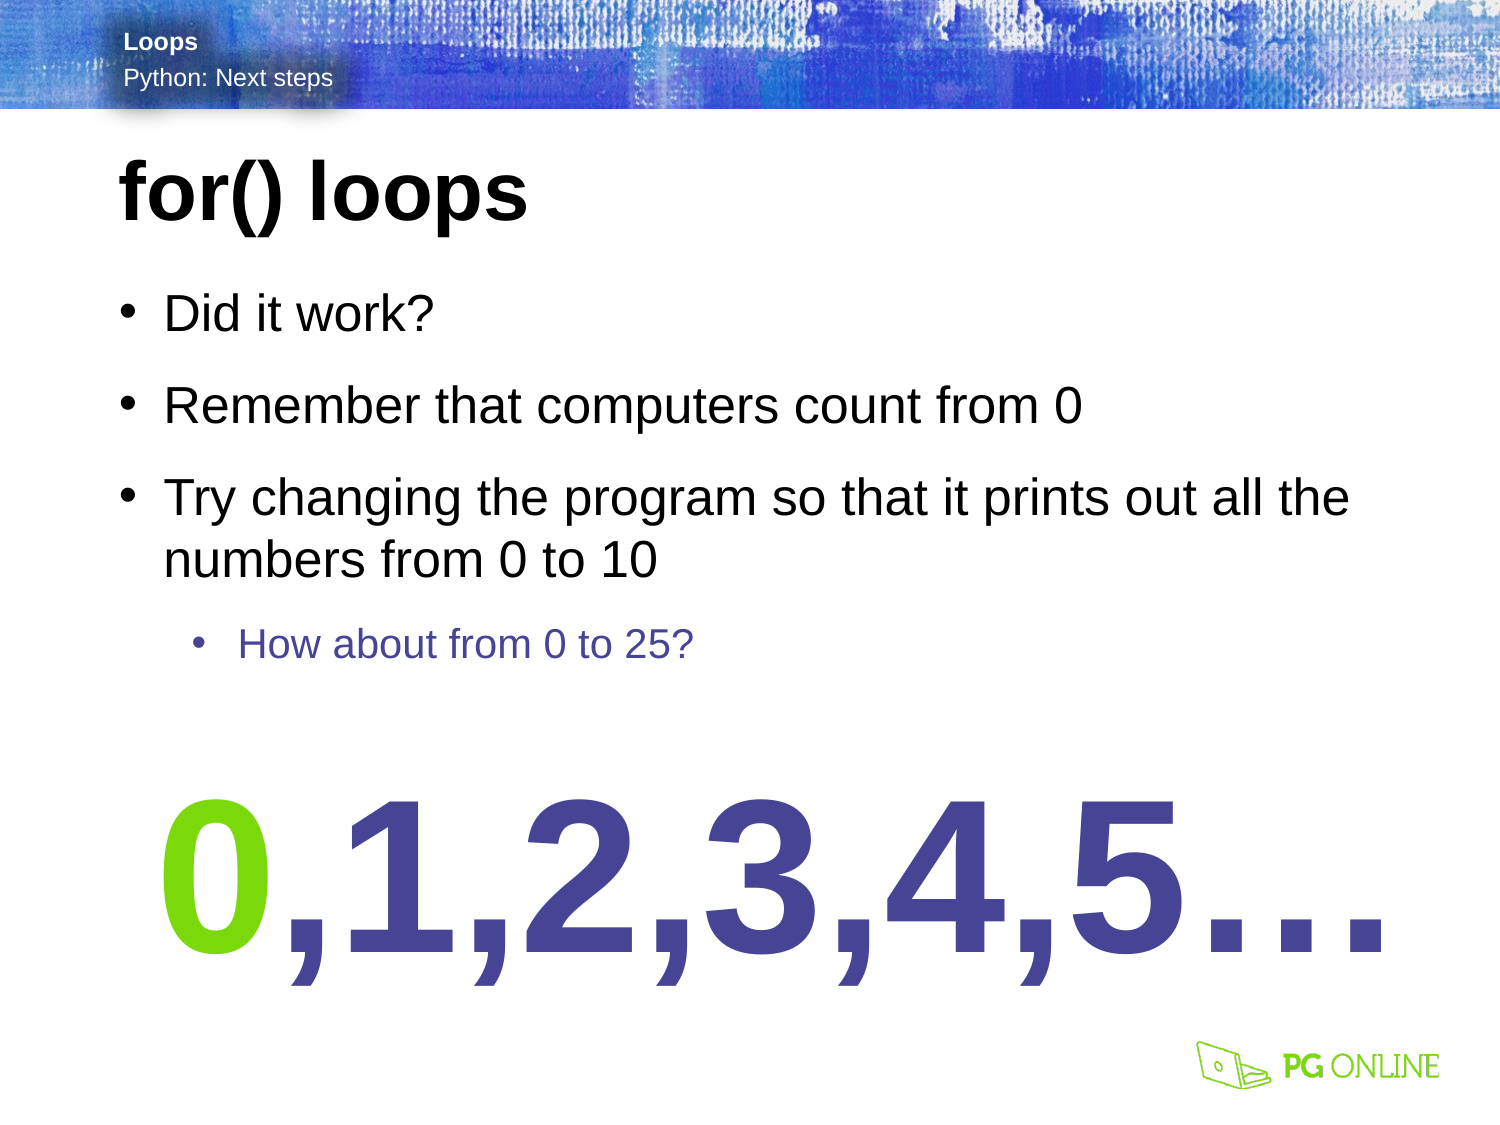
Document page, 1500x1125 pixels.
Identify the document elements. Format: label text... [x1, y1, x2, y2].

list Did it work? Remember that computers count from 0 Try changing the program so that it prints out all the numbers from 0 to 10 How about from 0 to 25? [118, 279, 1398, 847]
text_box 0,1,2,3,4,5… [140, 726, 1424, 1004]
list for() loops [118, 148, 1401, 259]
picture [0, 0, 1500, 109]
